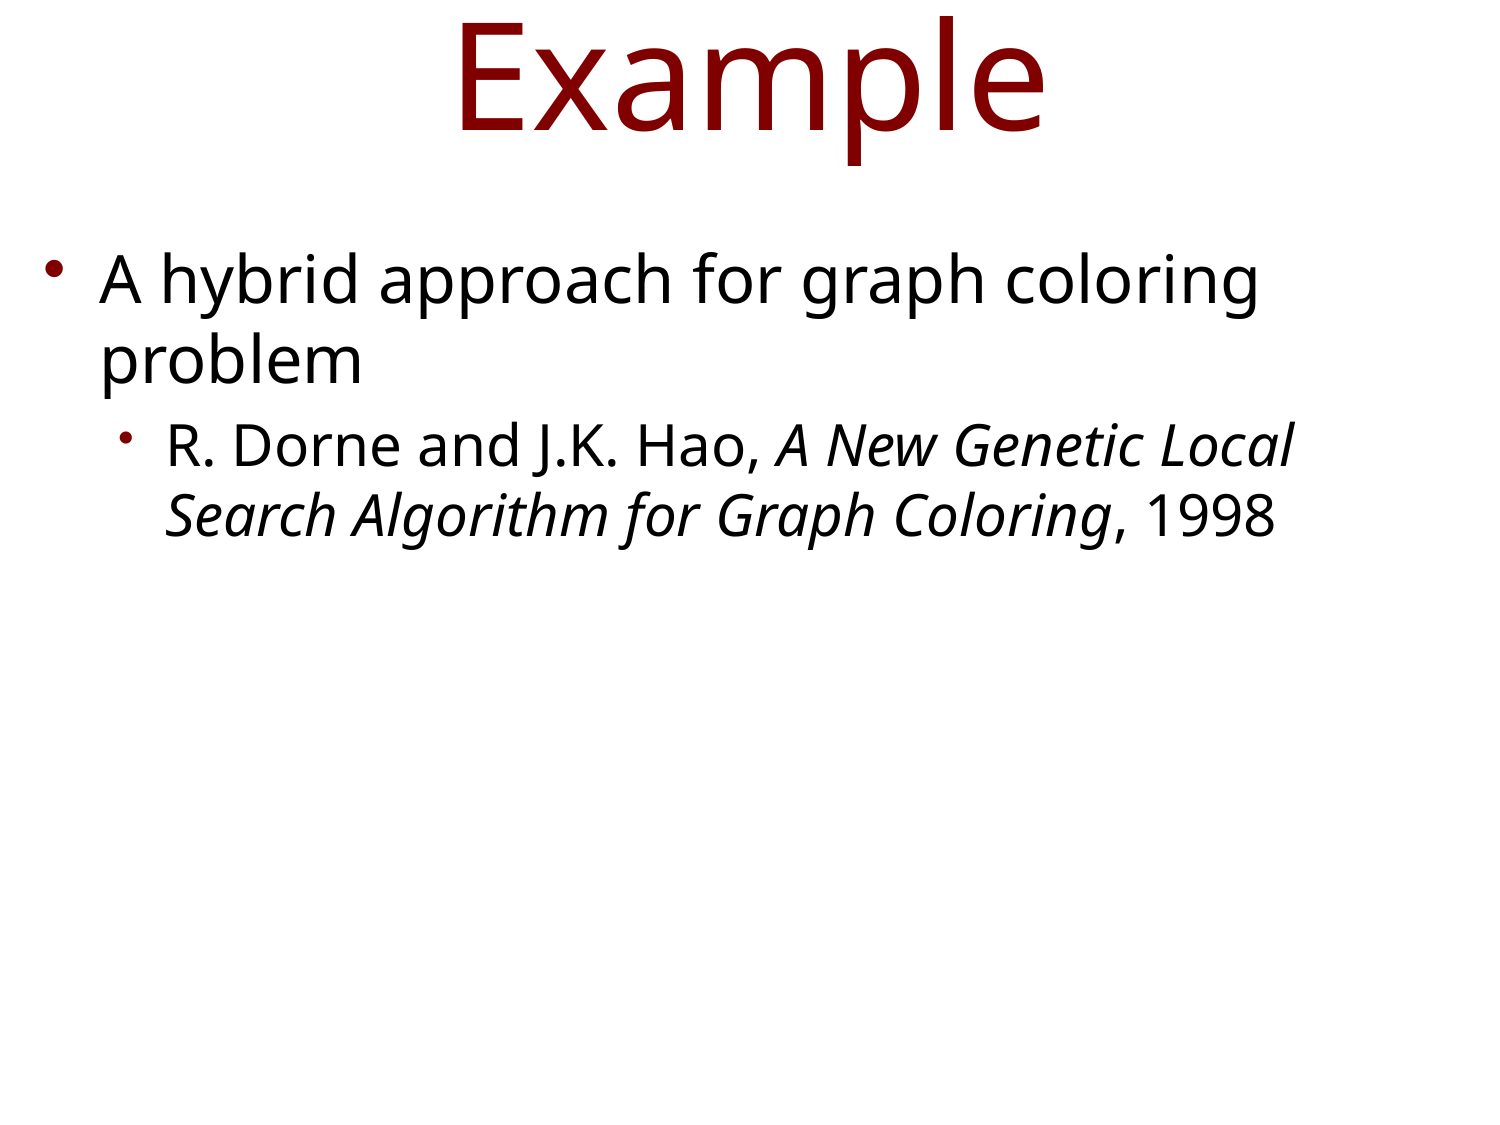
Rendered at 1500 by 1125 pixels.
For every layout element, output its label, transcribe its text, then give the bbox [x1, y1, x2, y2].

title Example [0, 0, 1500, 169]
list A hybrid approach for graph coloring problem R. Dorne and J.K. Hao, A New Genetic Local Search Algorithm for Graph Coloring, 1998 [27, 229, 1461, 1097]
